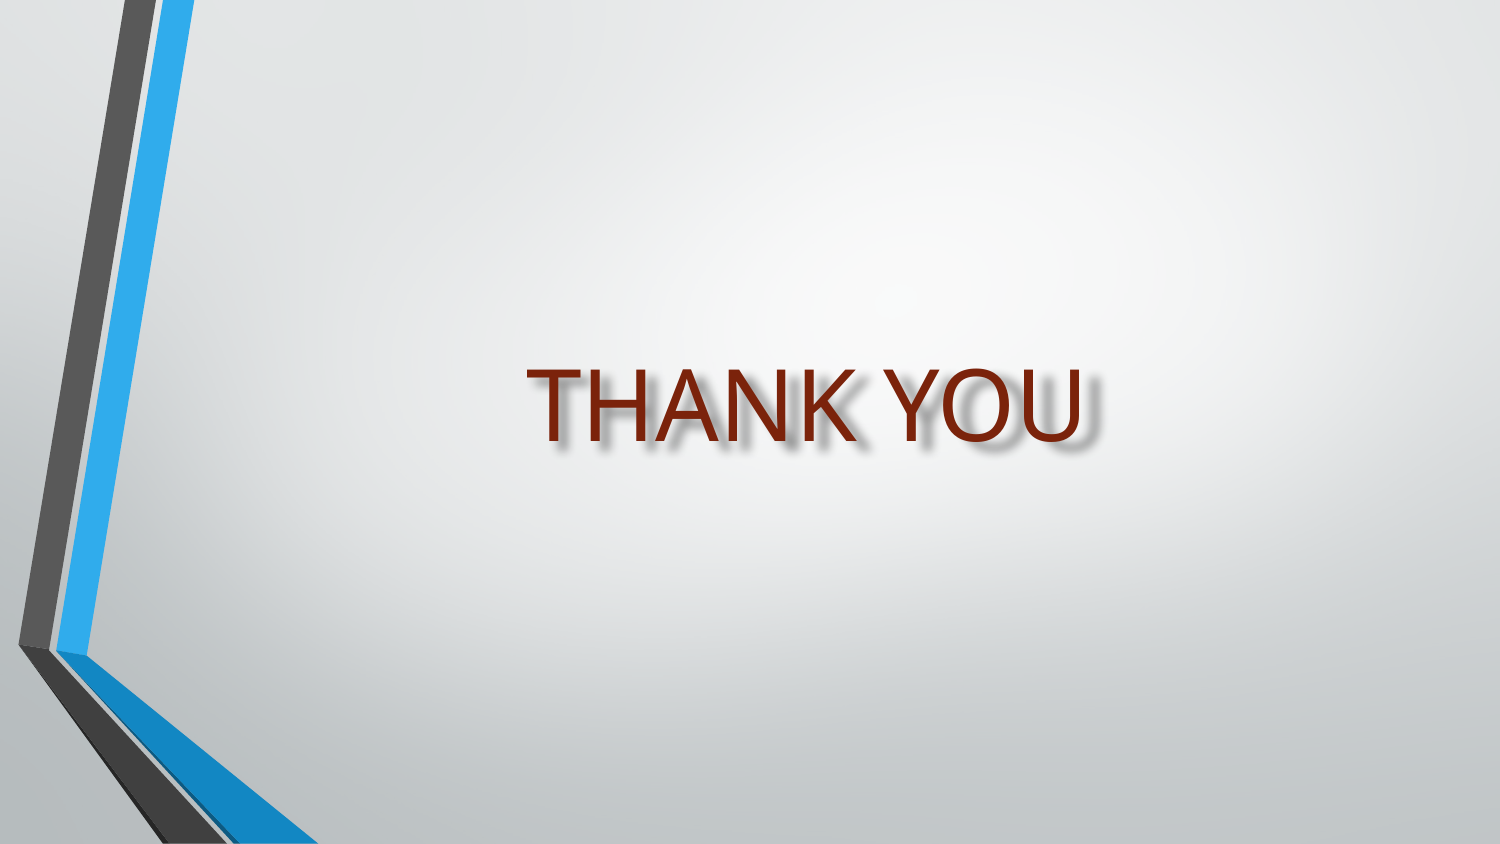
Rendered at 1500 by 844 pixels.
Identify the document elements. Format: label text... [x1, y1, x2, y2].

list THANK YOU [329, 273, 1416, 479]
